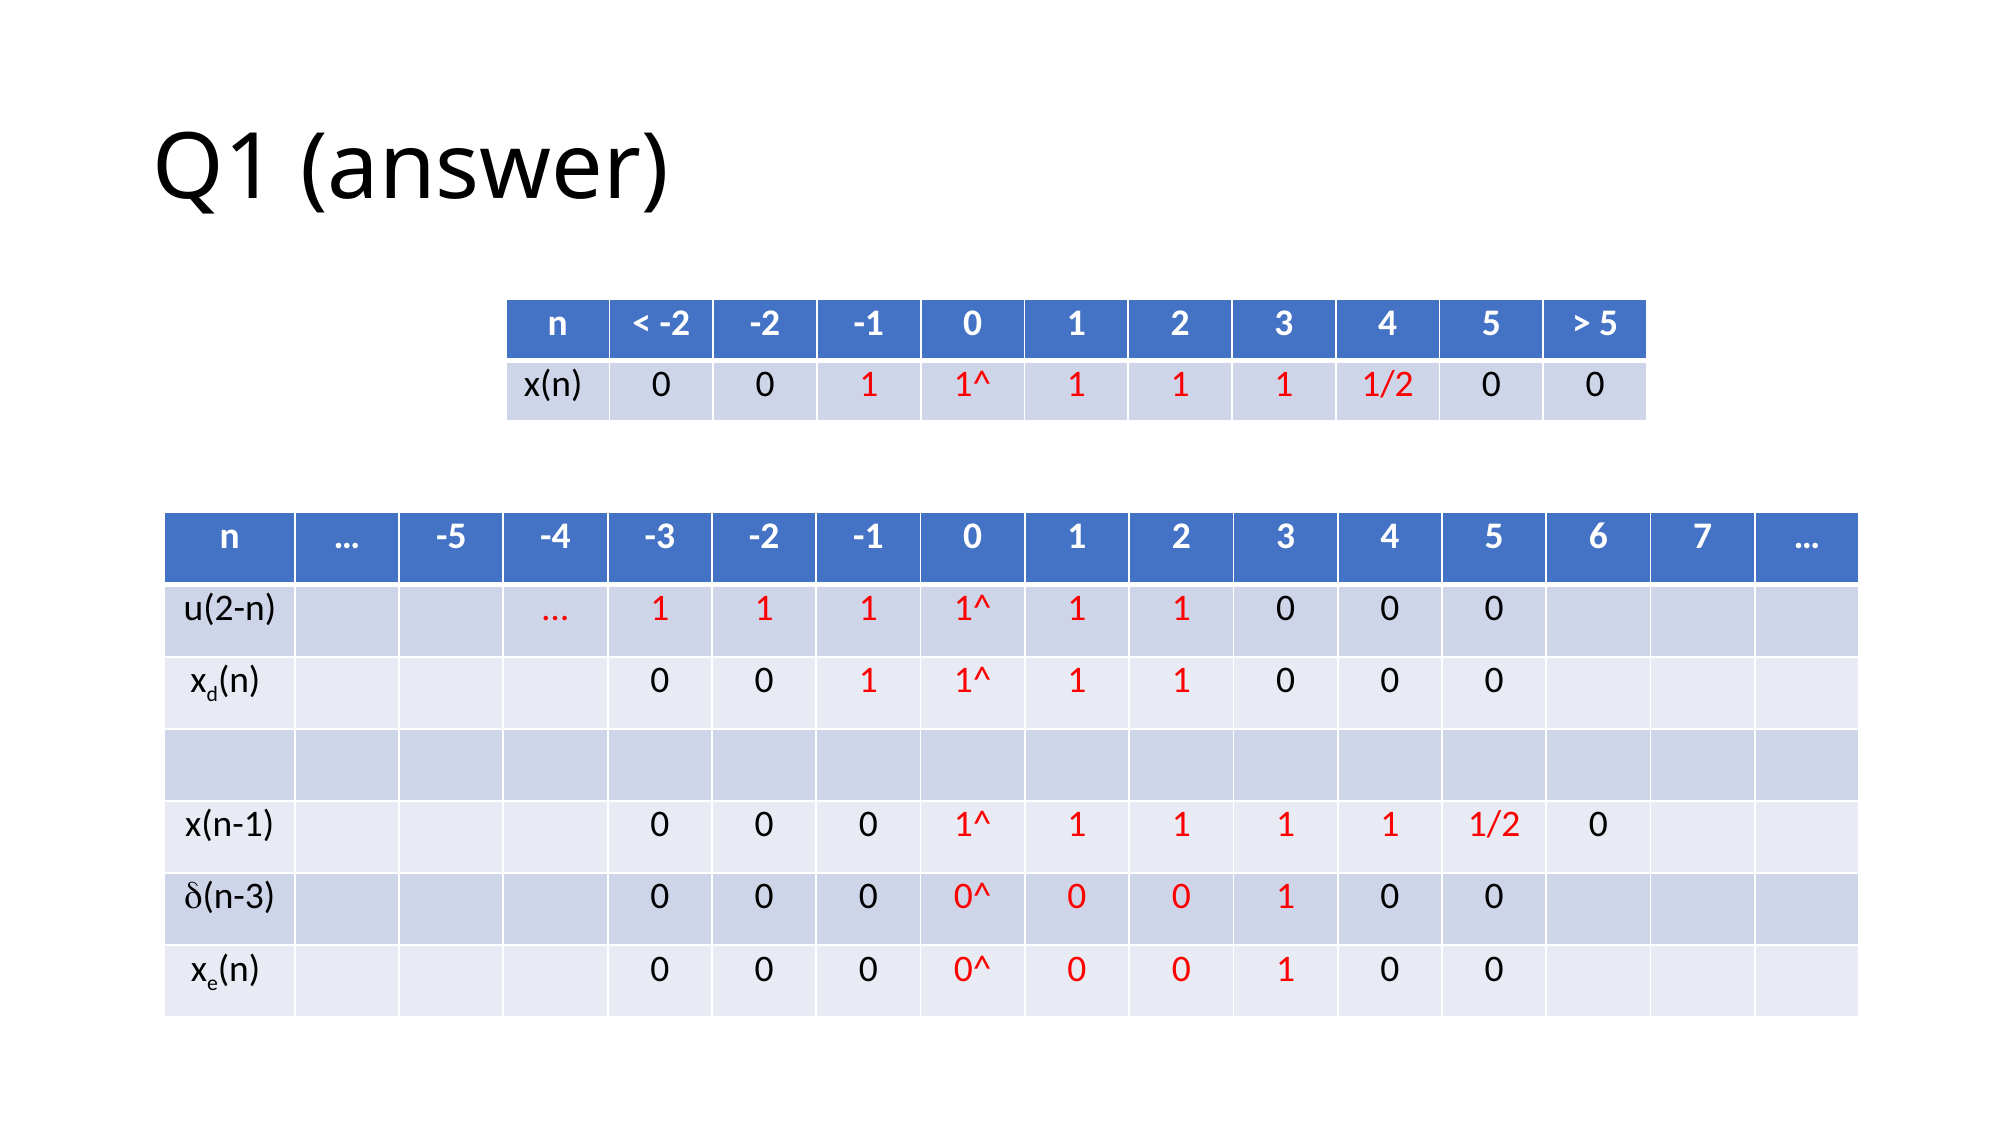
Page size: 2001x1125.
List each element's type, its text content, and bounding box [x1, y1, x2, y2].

table_header 1 [1025, 300, 1127, 358]
table_cell [296, 802, 398, 872]
table_header < -2 [610, 300, 712, 358]
table_cell 1 [1234, 874, 1337, 944]
table_header -5 [400, 513, 502, 582]
table_cell [1756, 658, 1858, 728]
table_cell 1 [1130, 658, 1233, 728]
table_cell 1 [1025, 363, 1127, 420]
table_header -2 [714, 300, 816, 358]
table_header 2 [1130, 513, 1233, 582]
table_cell 1 [1233, 363, 1335, 420]
table_cell [1651, 730, 1754, 800]
table_cell 0 [713, 658, 815, 728]
table_header 2 [1129, 300, 1231, 358]
table_cell 0 [817, 802, 920, 872]
table_cell [1756, 587, 1858, 656]
table_cell 0 [713, 802, 815, 872]
table_cell [1756, 946, 1858, 1016]
table_cell [1651, 587, 1754, 656]
table_cell 1 [1026, 802, 1128, 872]
table_cell 1 [818, 363, 920, 420]
table_cell xe(n) [165, 946, 294, 1016]
table_cell 0^ [921, 874, 1024, 944]
table_cell [296, 658, 398, 728]
table_cell … [504, 587, 607, 656]
table_cell 0 [1339, 587, 1441, 656]
table_cell 0 [1234, 587, 1337, 656]
table_cell (n-3) [165, 874, 294, 944]
table_header 1 [1026, 513, 1128, 582]
table_cell [1651, 946, 1754, 1016]
table_cell [1756, 730, 1858, 800]
table_header 4 [1339, 513, 1441, 582]
table_cell 1 [1234, 802, 1337, 872]
table_cell [921, 730, 1024, 800]
table_cell 1 [1234, 946, 1337, 1016]
table_cell [504, 802, 607, 872]
table_header 0 [922, 300, 1024, 358]
table_cell 0 [1026, 946, 1128, 1016]
table_header -3 [609, 513, 711, 582]
table_cell 0 [1339, 874, 1441, 944]
table_cell 0^ [921, 946, 1024, 1016]
table_cell [165, 730, 294, 800]
table_cell 1 [609, 587, 711, 656]
table_cell 0 [1026, 874, 1128, 944]
table_cell [1651, 658, 1754, 728]
table_cell 1/2 [1337, 363, 1439, 420]
table_cell [1547, 658, 1650, 728]
table_header 6 [1547, 513, 1650, 582]
table_cell [400, 730, 502, 800]
table_cell 1 [1130, 587, 1233, 656]
table_header 3 [1233, 300, 1335, 358]
table_header 0 [921, 513, 1024, 582]
table_cell 0 [1443, 587, 1545, 656]
table_cell [1443, 730, 1545, 800]
table_cell [1130, 730, 1233, 800]
table_header n [507, 300, 609, 358]
table_cell x(n-1) [165, 802, 294, 872]
list [137, 299, 1863, 1014]
table_cell [400, 874, 502, 944]
table_cell 1 [817, 658, 920, 728]
table_cell 0 [817, 946, 920, 1016]
table_cell 1^ [921, 802, 1024, 872]
table_cell [296, 587, 398, 656]
table_header n [165, 513, 294, 582]
table_cell [400, 658, 502, 728]
table_cell xd(n) [165, 658, 294, 728]
table_cell [296, 946, 398, 1016]
table_header -2 [713, 513, 815, 582]
table_cell 0 [1443, 874, 1545, 944]
table_header -1 [817, 513, 920, 582]
table_header … [1756, 513, 1858, 582]
table_cell 0 [1443, 946, 1545, 1016]
table_cell x(n) [507, 363, 609, 420]
table_header 3 [1234, 513, 1337, 582]
table_cell [504, 946, 607, 1016]
table_header … [296, 513, 398, 582]
table_cell [1756, 802, 1858, 872]
table_cell 0 [609, 802, 711, 872]
table_header -1 [818, 300, 920, 358]
table_cell [400, 802, 502, 872]
table_cell 1/2 [1443, 802, 1545, 872]
table_cell 1^ [921, 658, 1024, 728]
table_cell [296, 730, 398, 800]
table_cell 0 [1130, 874, 1233, 944]
table_cell [1339, 730, 1441, 800]
table_cell 1^ [921, 587, 1024, 656]
table_cell 0 [1234, 658, 1337, 728]
table_cell 0 [1544, 363, 1646, 420]
table_cell [1756, 874, 1858, 944]
table_cell 0 [1130, 946, 1233, 1016]
table_cell [817, 730, 920, 800]
table_header 5 [1440, 300, 1542, 358]
table_cell [1651, 874, 1754, 944]
table_cell 1 [1129, 363, 1231, 420]
table_header 4 [1337, 300, 1439, 358]
table_cell [609, 730, 711, 800]
table_cell [1026, 730, 1128, 800]
table_cell 1 [713, 587, 815, 656]
table_header > 5 [1544, 300, 1646, 358]
table_cell 0 [609, 658, 711, 728]
table_cell 0 [1443, 658, 1545, 728]
table_cell [1547, 730, 1650, 800]
table_cell 1^ [922, 363, 1024, 420]
table_cell [1547, 874, 1650, 944]
table_cell [504, 730, 607, 800]
table_cell 0 [609, 874, 711, 944]
table_cell 1 [1339, 802, 1441, 872]
table_header 7 [1651, 513, 1754, 582]
table_cell [400, 587, 502, 656]
table_cell 0 [714, 363, 816, 420]
table_cell 1 [1026, 587, 1128, 656]
table_cell 0 [610, 363, 712, 420]
table_cell [296, 874, 398, 944]
table_cell [713, 730, 815, 800]
title Q1 (answer) [137, 59, 1863, 278]
table_cell [504, 658, 607, 728]
table_cell 0 [713, 874, 815, 944]
table_cell [504, 874, 607, 944]
table_cell 1 [817, 587, 920, 656]
table_cell u(2-n) [165, 587, 294, 656]
table_cell [1547, 587, 1650, 656]
table_header 5 [1443, 513, 1545, 582]
table_cell 0 [817, 874, 920, 944]
table_header -4 [504, 513, 607, 582]
table_cell 0 [713, 946, 815, 1016]
table_cell 0 [609, 946, 711, 1016]
table_cell [1651, 802, 1754, 872]
table_cell [1547, 946, 1650, 1016]
table_cell 1 [1026, 658, 1128, 728]
table_cell 1 [1130, 802, 1233, 872]
table_cell 0 [1339, 658, 1441, 728]
table_cell [400, 946, 502, 1016]
table_cell 0 [1440, 363, 1542, 420]
table_cell 0 [1339, 946, 1441, 1016]
table_cell [1234, 730, 1337, 800]
table_cell 0 [1547, 802, 1650, 872]
